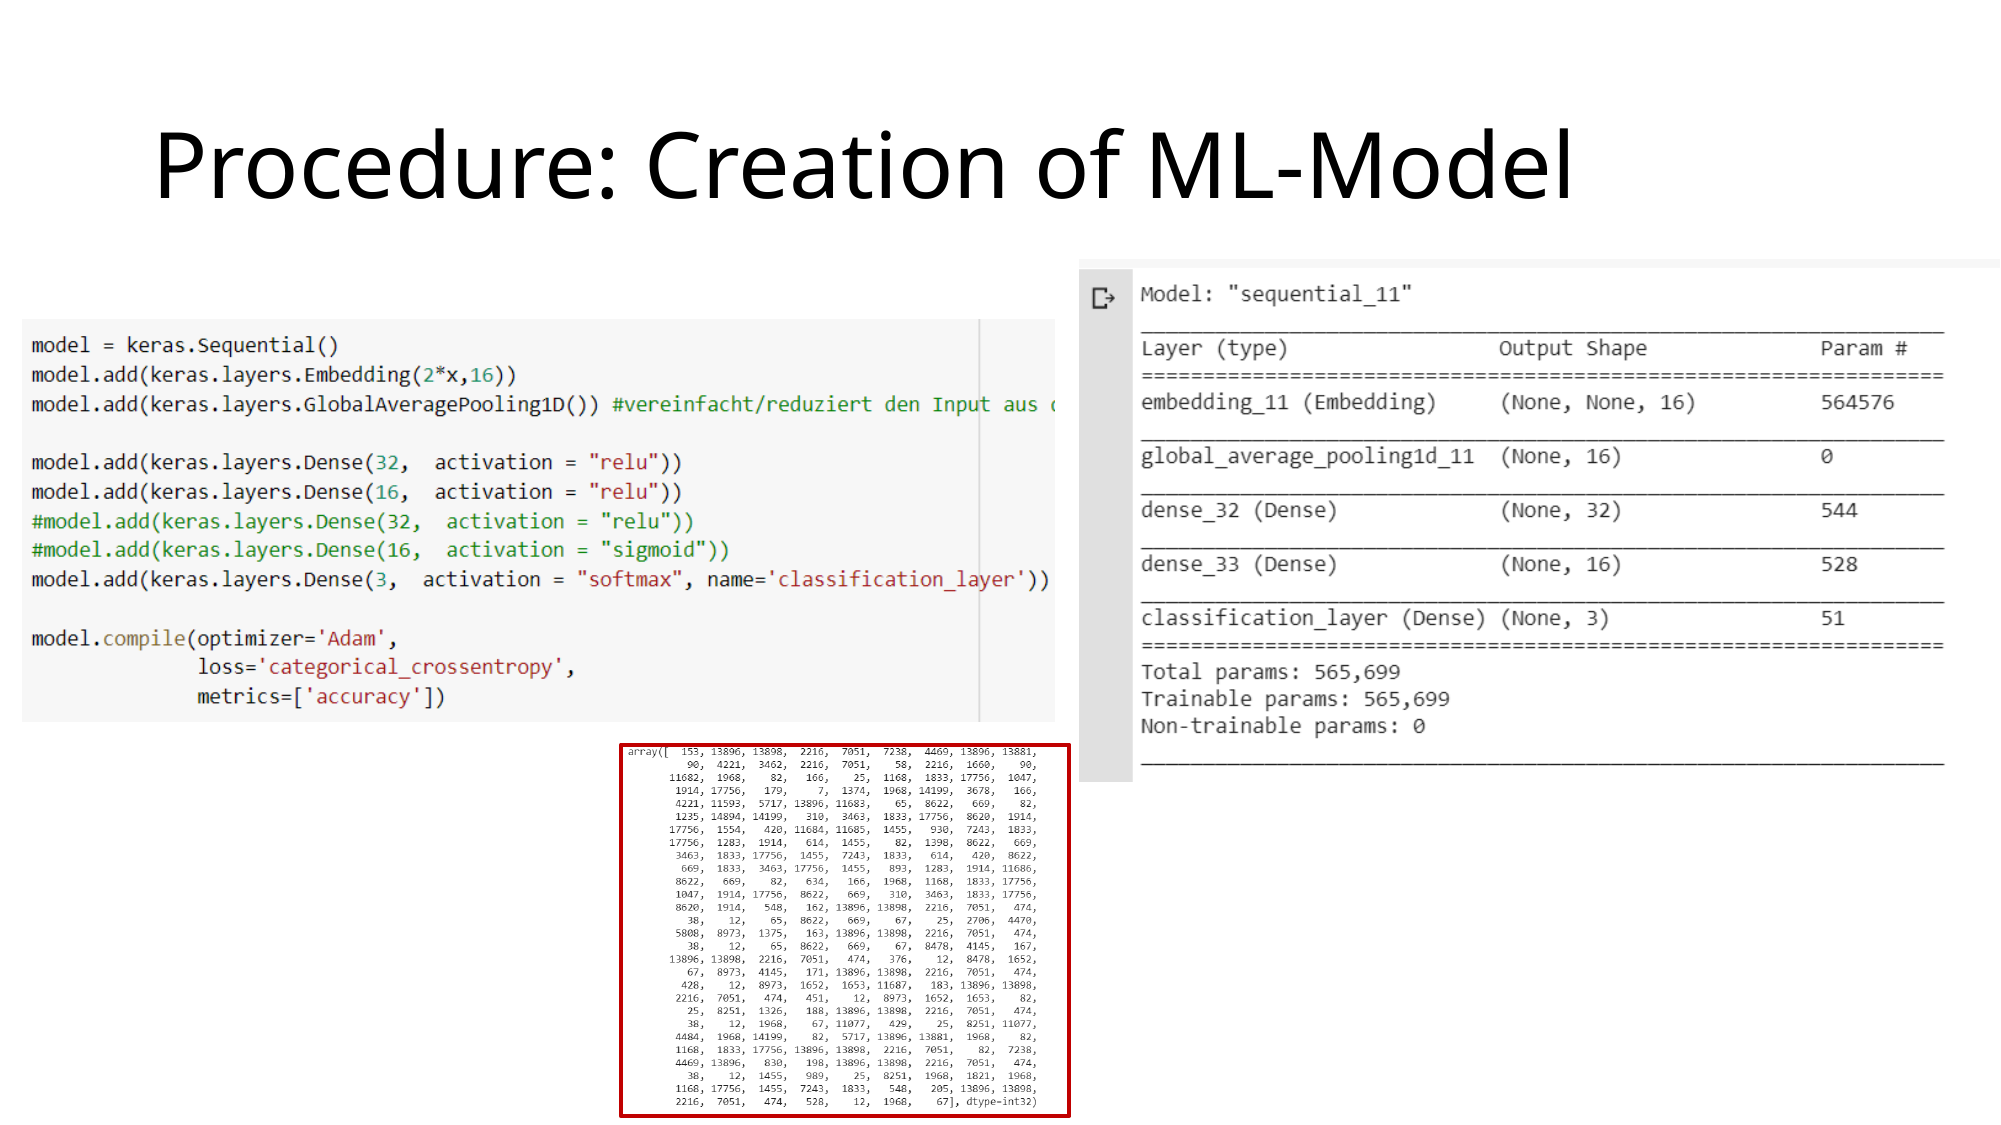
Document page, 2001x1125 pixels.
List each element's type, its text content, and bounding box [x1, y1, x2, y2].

title Procedure: Creation of ML-Model [137, 59, 1863, 278]
picture [22, 319, 1055, 722]
picture [622, 746, 1068, 1114]
picture [1079, 259, 2000, 782]
